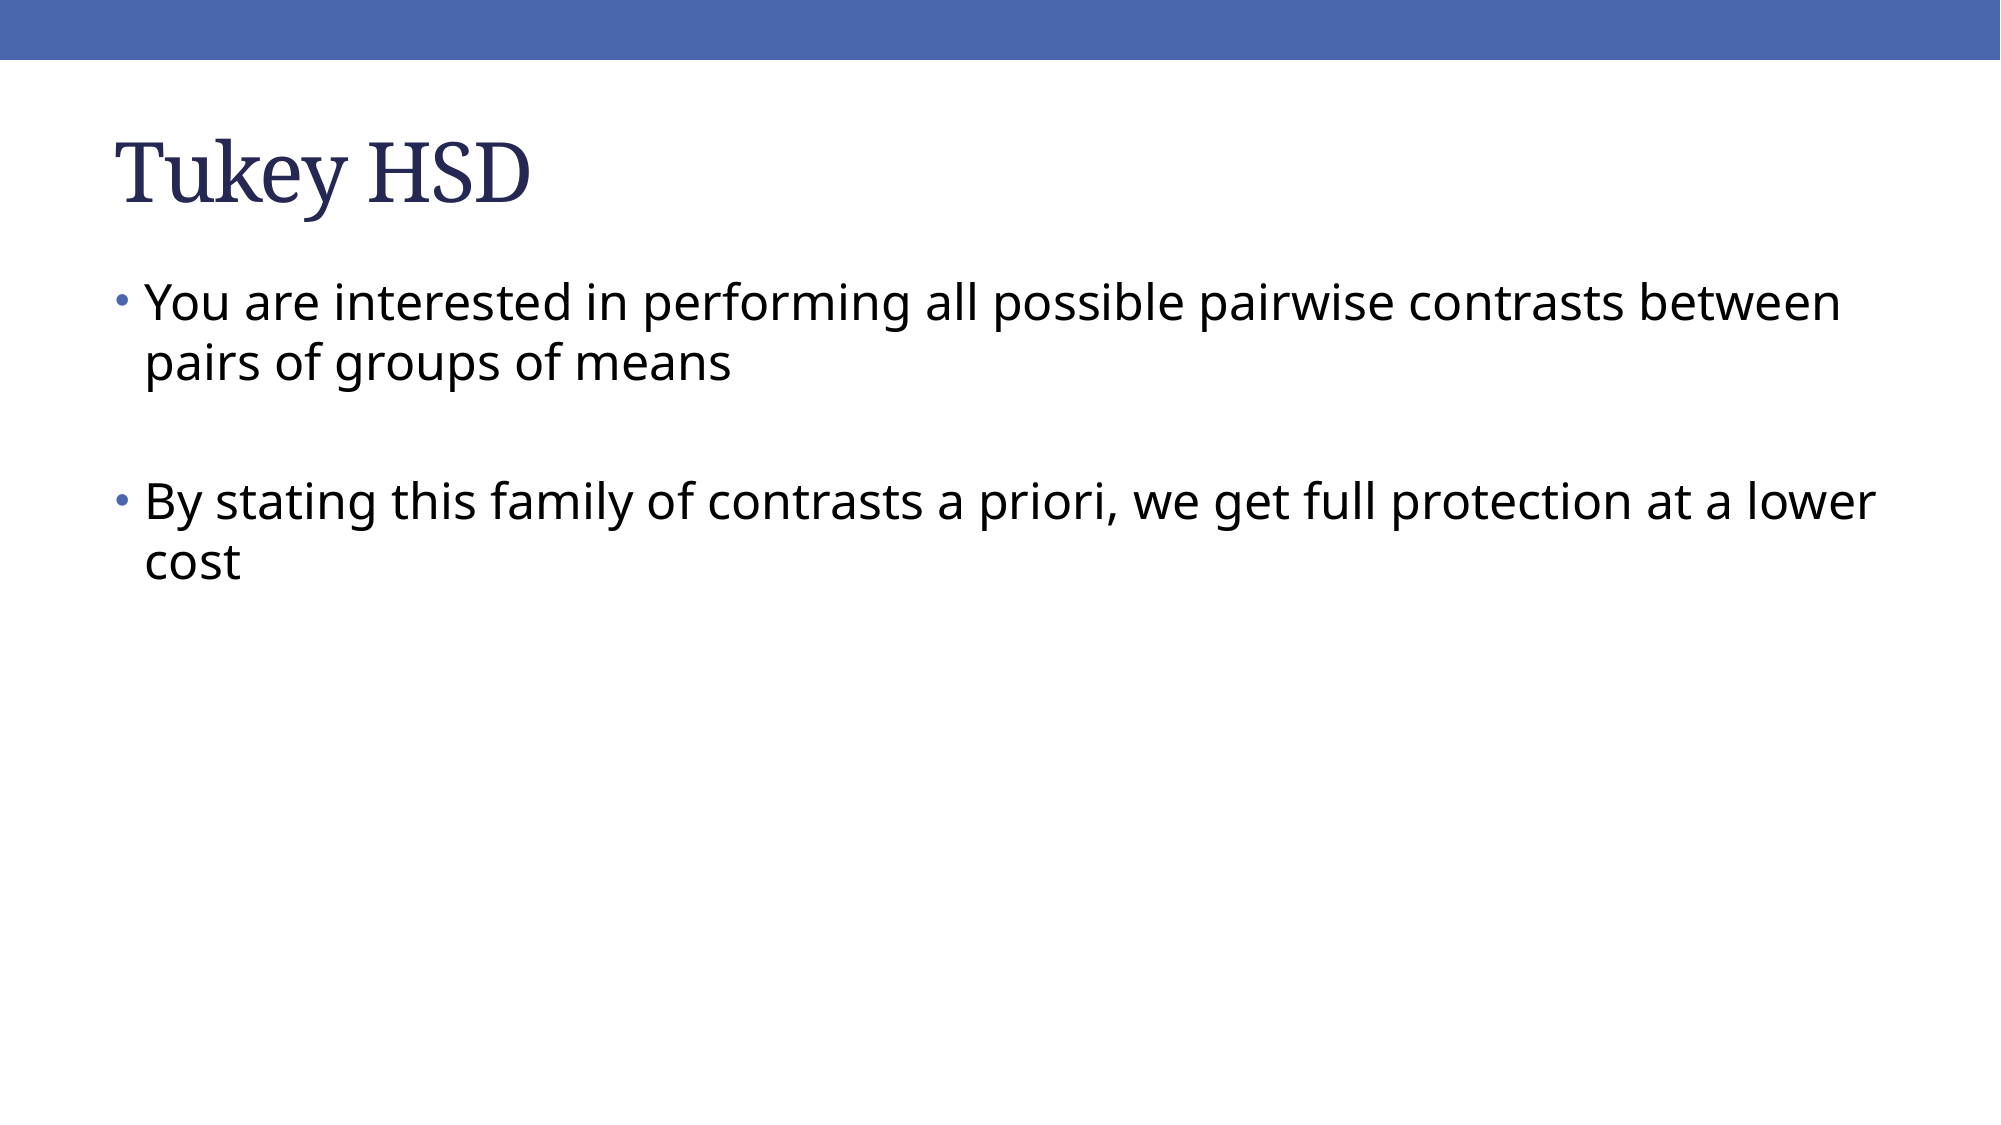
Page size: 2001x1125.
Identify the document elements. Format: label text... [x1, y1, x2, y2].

title Tukey HSD [99, 87, 1900, 250]
list You are interested in performing all possible pairwise contrasts between pairs of groups of means By stating this family of contrasts a priori, we get full protection at a lower cost [99, 262, 1900, 1063]
